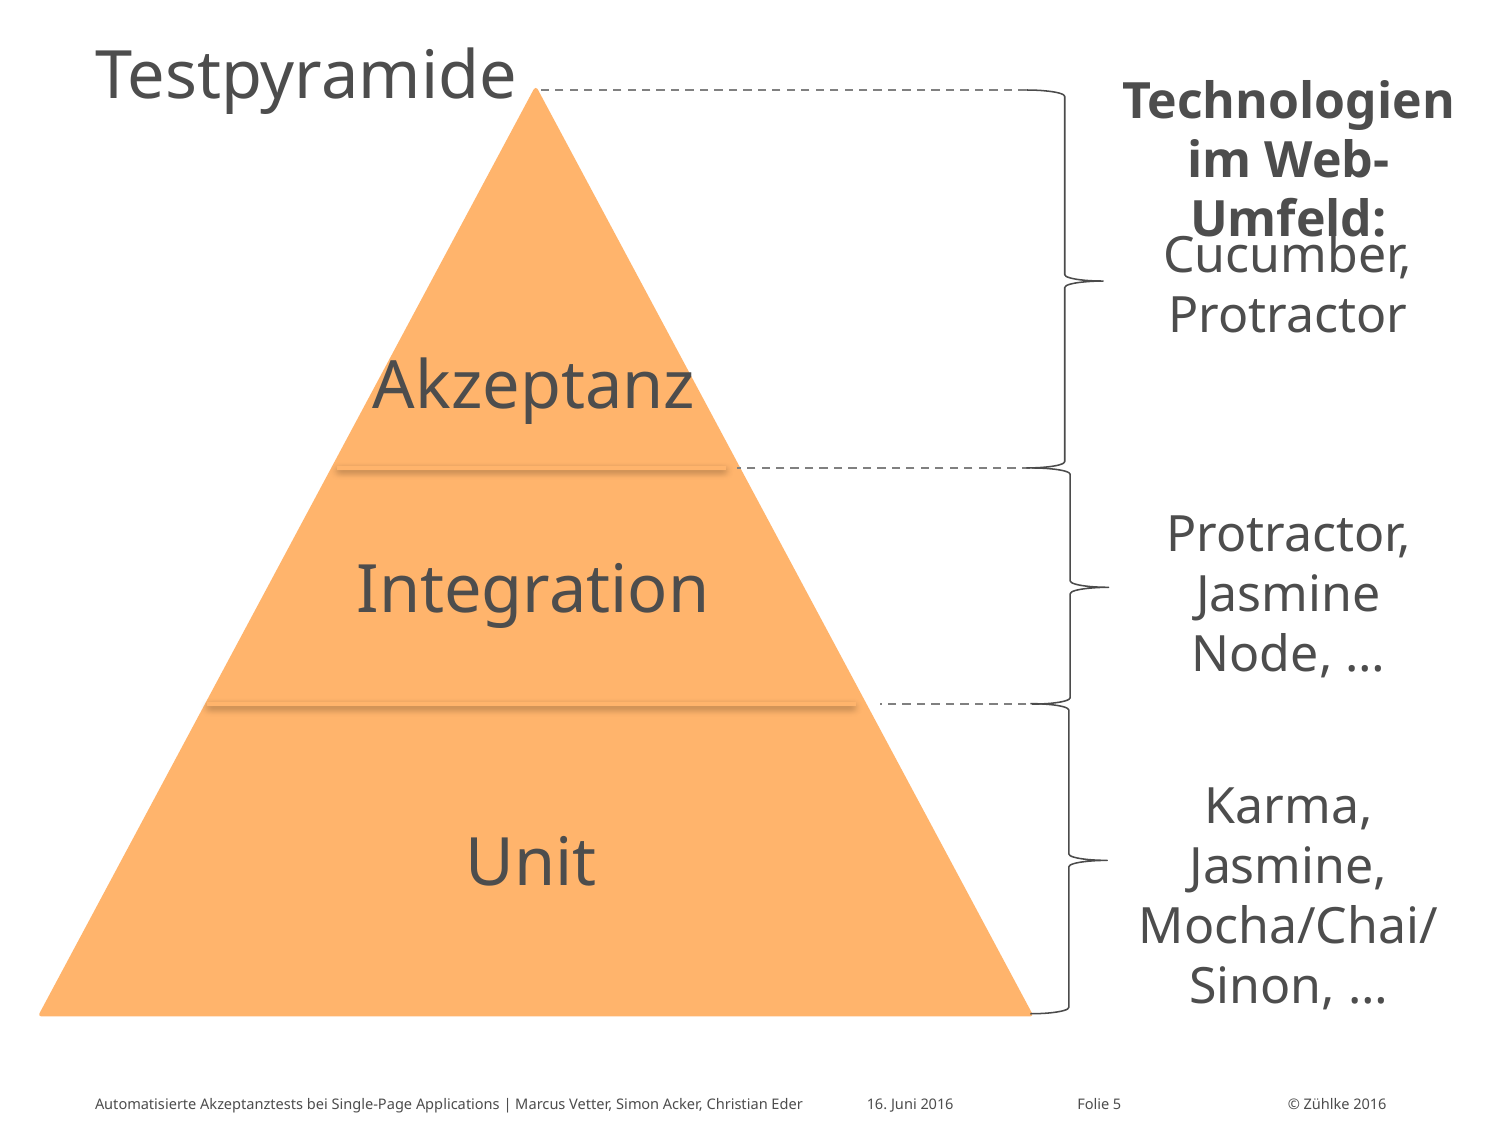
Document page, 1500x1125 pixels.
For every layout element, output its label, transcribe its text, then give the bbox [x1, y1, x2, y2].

text_box [1026, 89, 1104, 469]
text_box [1031, 468, 1110, 704]
text_box Akzeptanz [321, 341, 747, 422]
text_box Cucumber, Protractor [1105, 215, 1470, 343]
text_box Technologien im Web-Umfeld: [1102, 72, 1475, 189]
text_box [39, 422, 1033, 1017]
text_box Protractor, Jasmine Node, … [1164, 493, 1413, 679]
text_box Integration [288, 545, 778, 626]
text_box Karma, Jasmine, Mocha/Chai/ Sinon, … [1164, 766, 1413, 951]
title Testpyramide [95, 36, 1475, 154]
text_box [399, 87, 673, 341]
text_box Unit [287, 818, 776, 899]
text_box [1030, 702, 1108, 1015]
